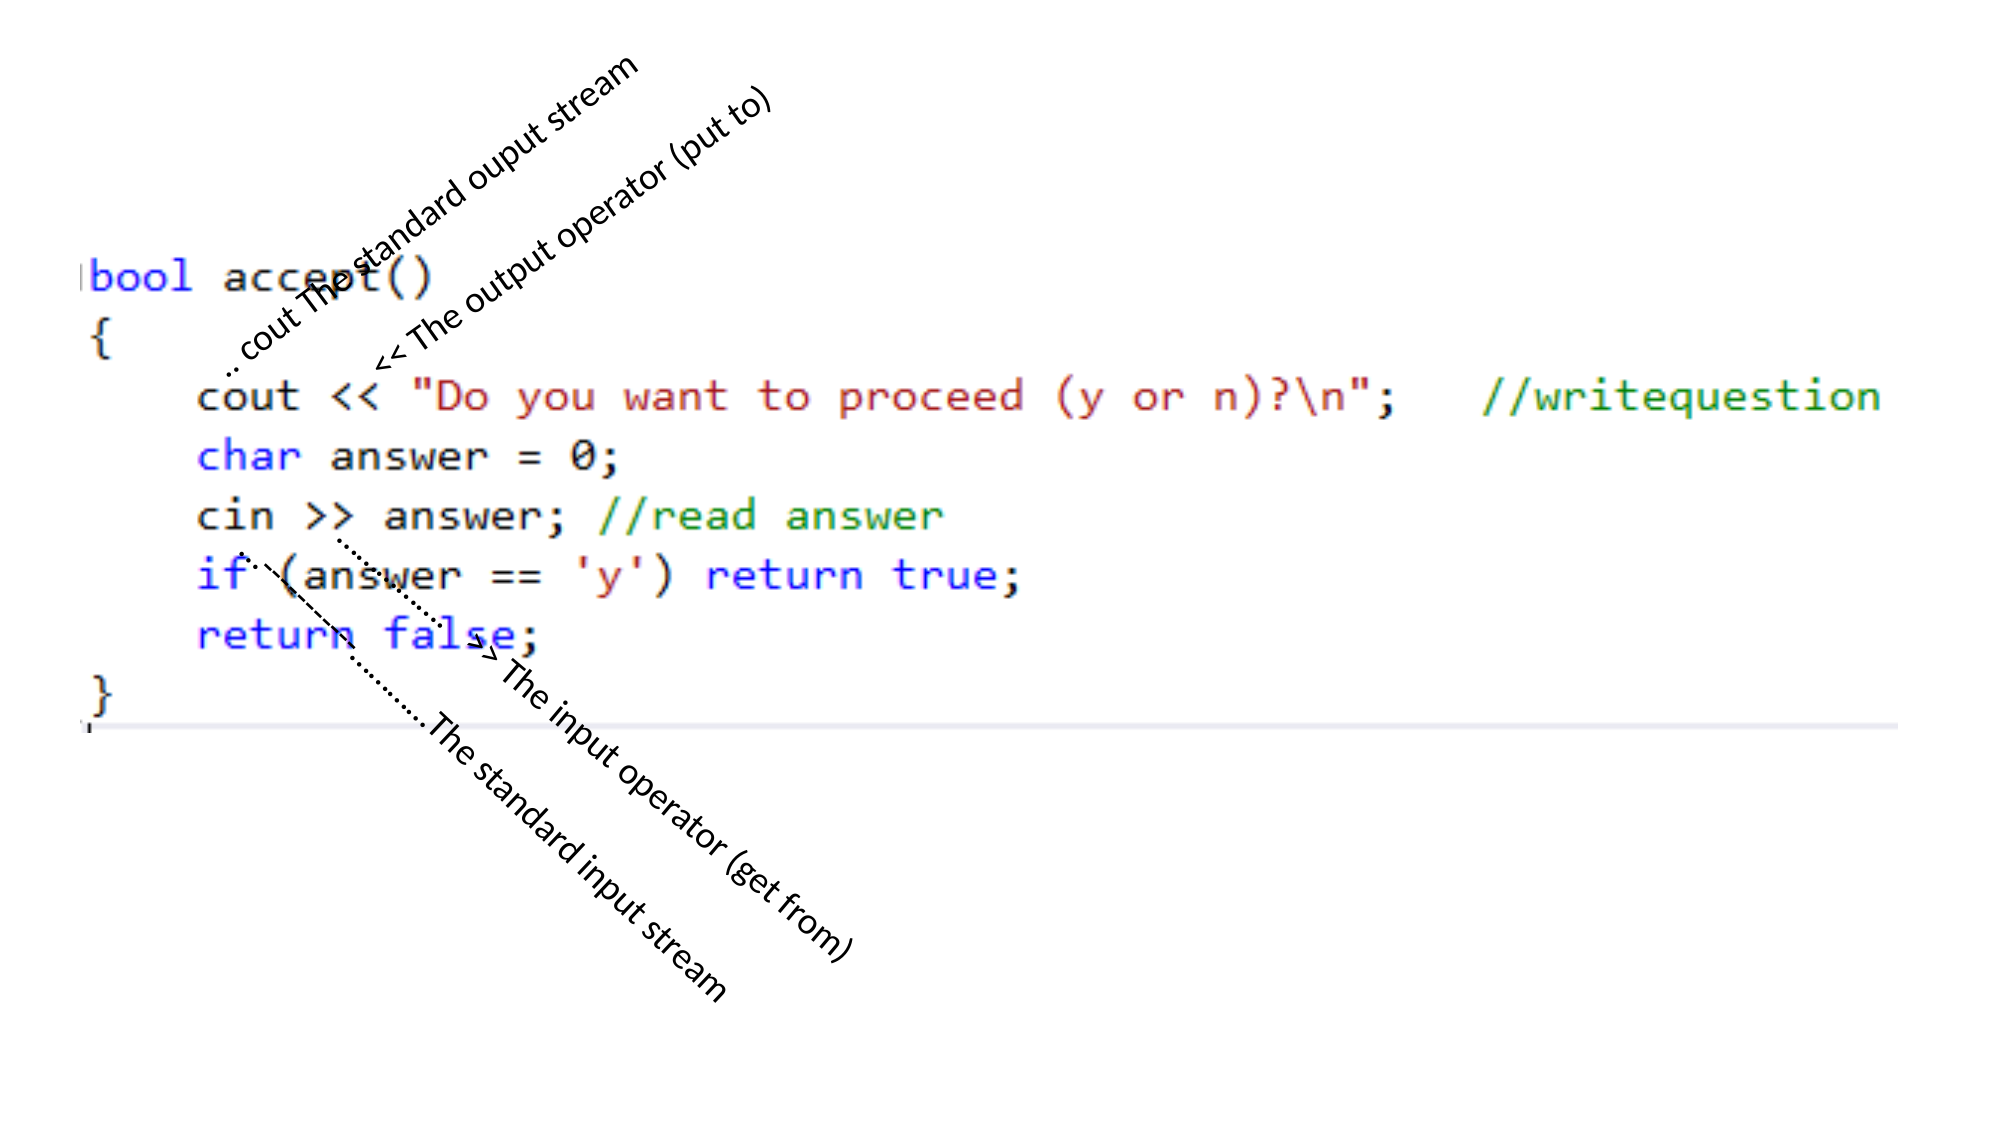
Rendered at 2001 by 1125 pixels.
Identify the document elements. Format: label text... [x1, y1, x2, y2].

text_box << The output operator (put to) [488, 0, 1022, 250]
text_box …-----------…………The standard input stream [406, 733, 777, 1044]
text_box ……………. >> The input operator (get from) [541, 733, 1059, 1125]
text_box .. cout The standard ouput stream [324, 0, 758, 250]
picture [80, 250, 1898, 733]
